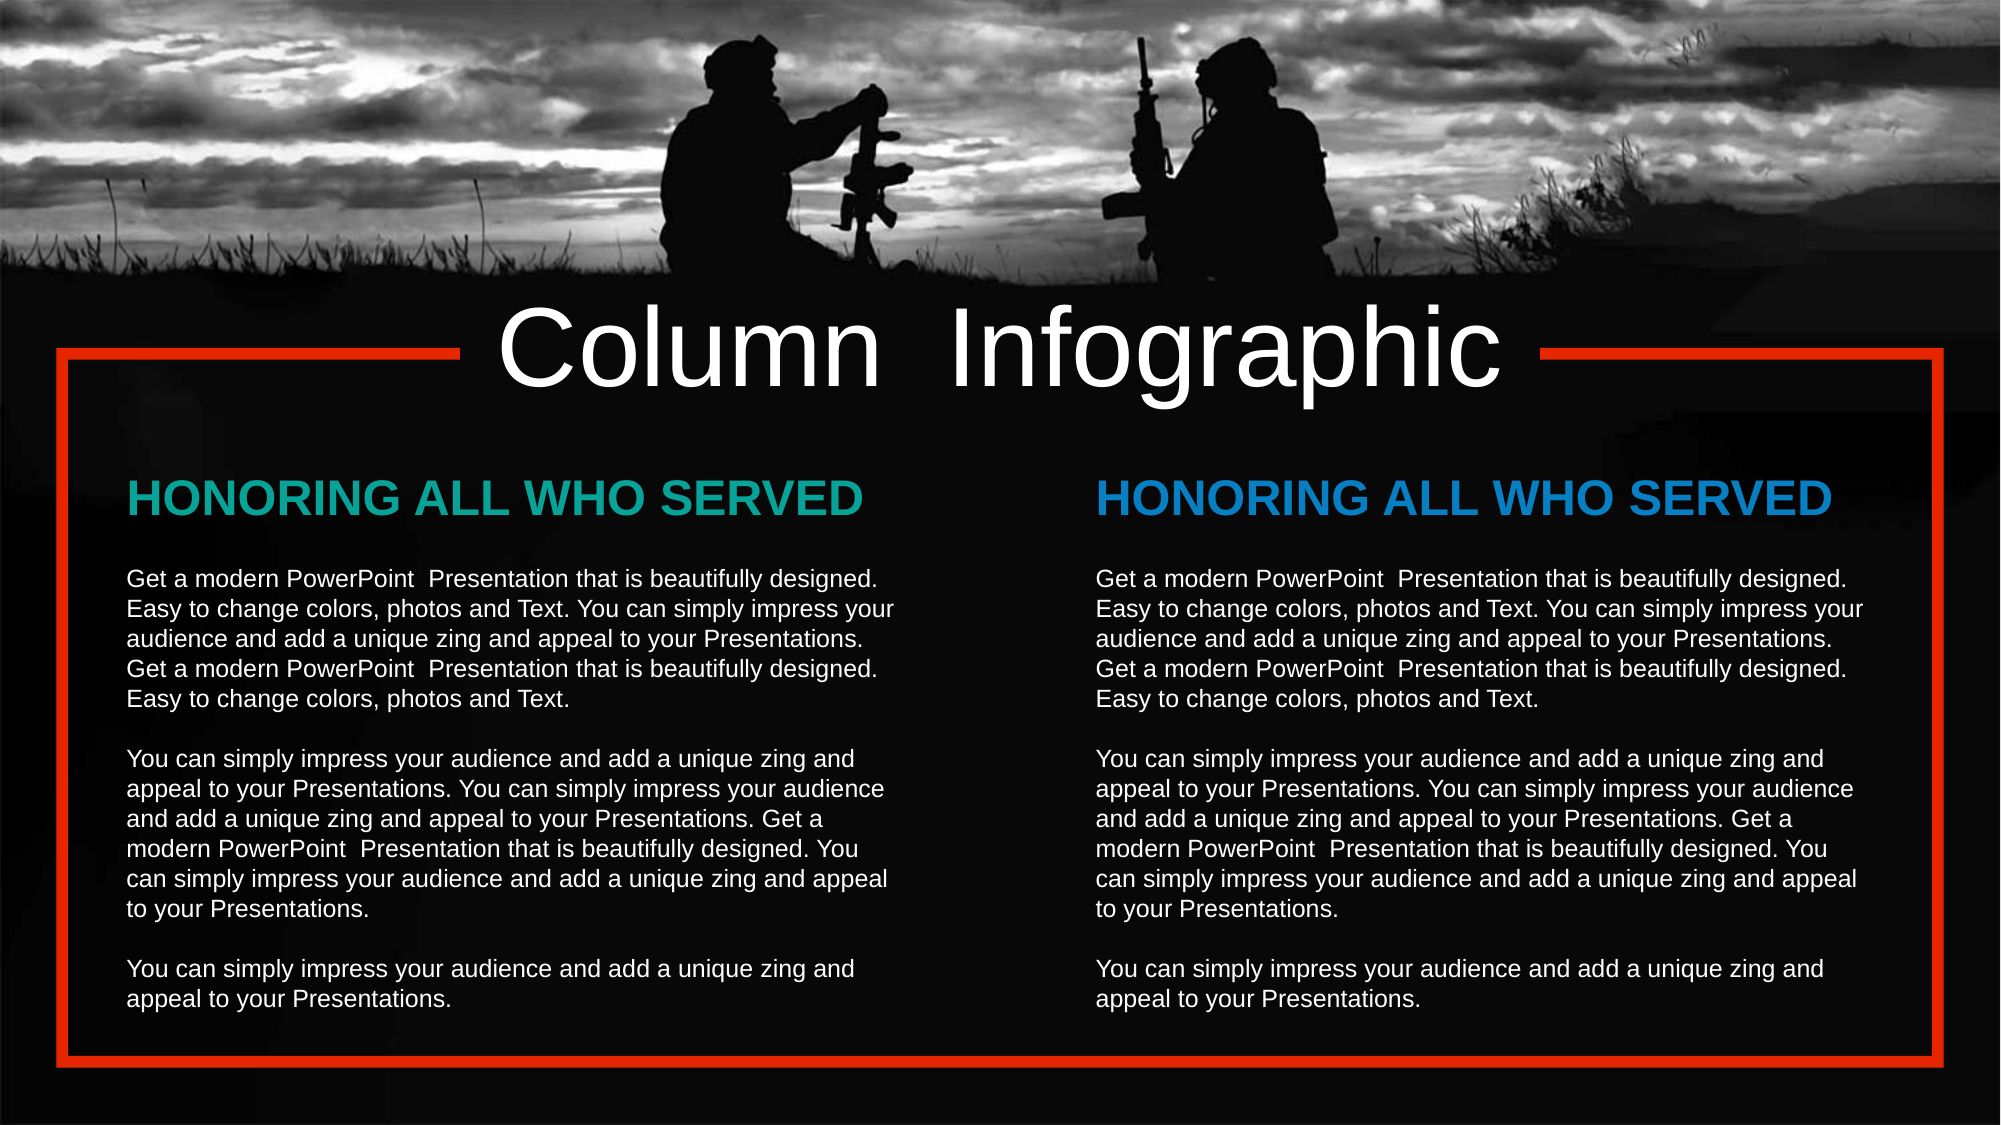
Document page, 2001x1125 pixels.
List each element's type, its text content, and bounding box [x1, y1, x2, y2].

text_box HONORING ALL WHO SERVED [1080, 457, 1885, 533]
picture [0, 0, 2001, 1125]
text_box Get a modern PowerPoint Presentation that is beautifully designed. Easy to change colors, photos and Text. You can simply impress your audience and add a unique zing and appeal to your Presentations. Get a modern PowerPoint Presentation that is beautifully designed. Easy to change colors, photos and Text. You can simply impress your audience and add a unique zing and appeal to your Presentations. You can simply impress your audience and add a unique zing and appeal to your Presentations. Get a modern PowerPoint Presentation that is beautifully designed. You can simply impress your audience and add a unique zing and appeal to your Presentations. You can simply impress your audience and add a unique zing and appeal to your Presentations. [111, 555, 920, 1020]
text_box HONORING ALL WHO SERVED [111, 457, 916, 533]
text_box [55, 347, 1945, 1069]
picture [69, 416, 1931, 1055]
text_box Column Infographic [0, 266, 2000, 416]
text_box Get a modern PowerPoint Presentation that is beautifully designed. Easy to change colors, photos and Text. You can simply impress your audience and add a unique zing and appeal to your Presentations. Get a modern PowerPoint Presentation that is beautifully designed. Easy to change colors, photos and Text. You can simply impress your audience and add a unique zing and appeal to your Presentations. You can simply impress your audience and add a unique zing and appeal to your Presentations. Get a modern PowerPoint Presentation that is beautifully designed. You can simply impress your audience and add a unique zing and appeal to your Presentations. You can simply impress your audience and add a unique zing and appeal to your Presentations. [1080, 555, 1888, 1020]
